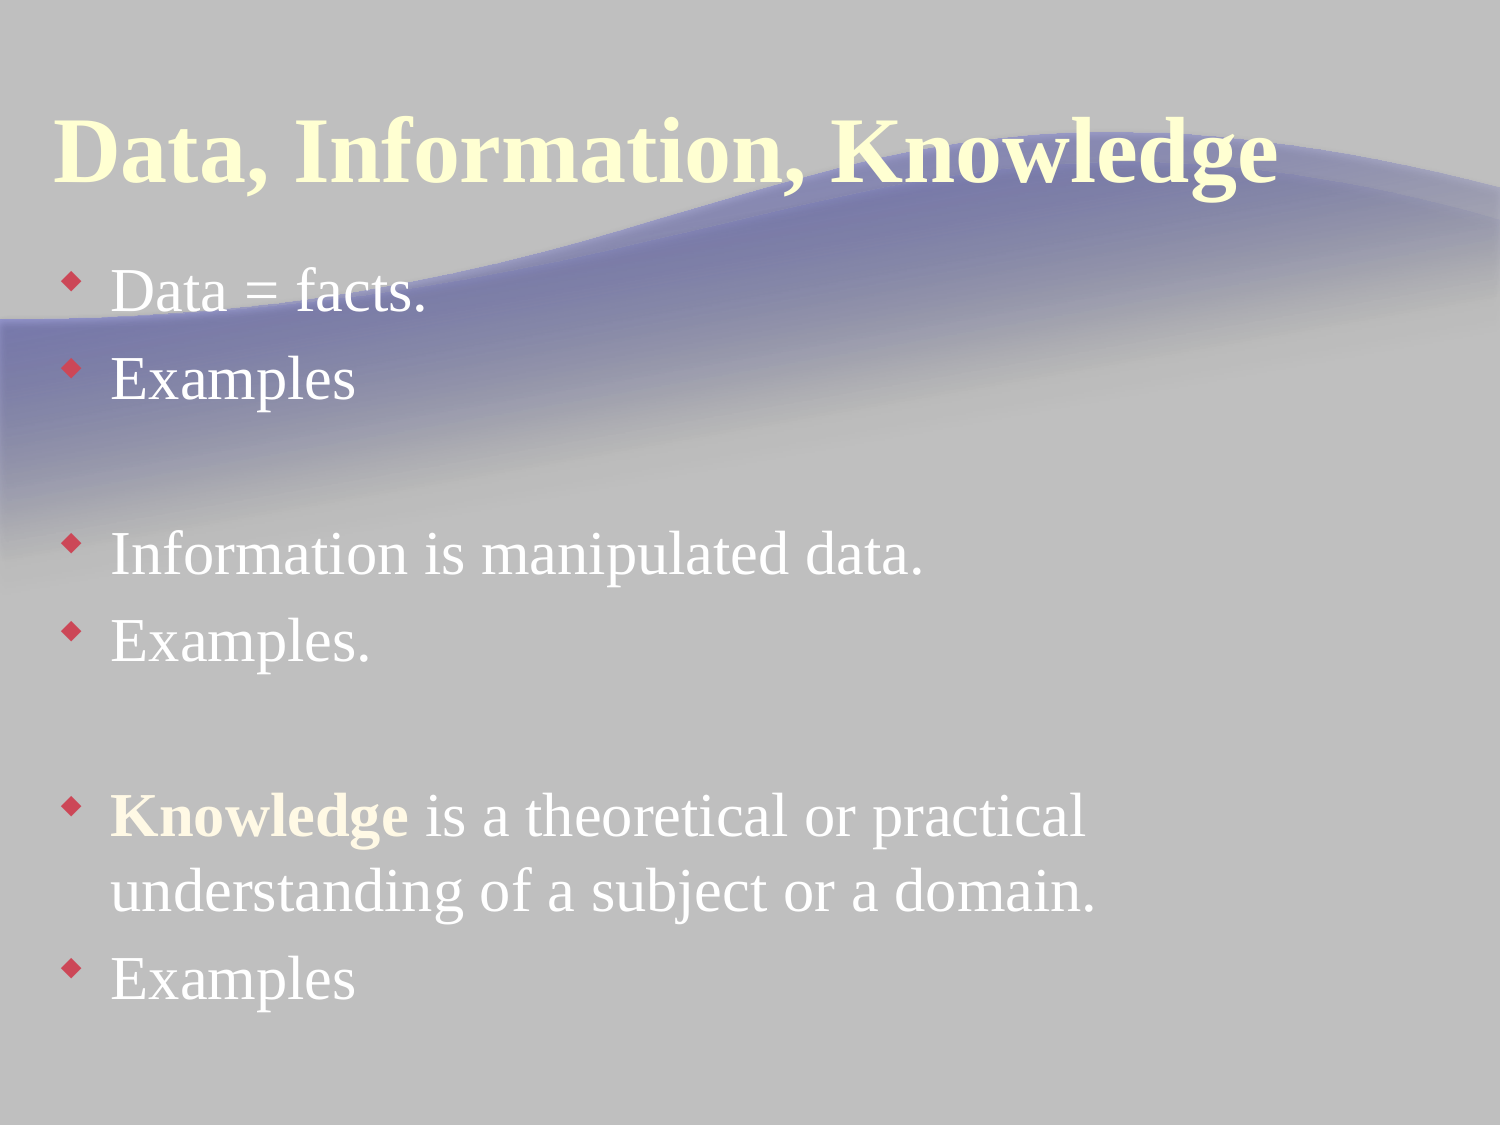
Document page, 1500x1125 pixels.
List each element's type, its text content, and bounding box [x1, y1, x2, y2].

list Data = facts. Examples Information is manipulated data. Examples. Knowledge is a theoretical or practical understanding of a subject or a domain. Examples [43, 241, 1454, 1033]
title Data, Information, Knowledge [53, 87, 1462, 204]
